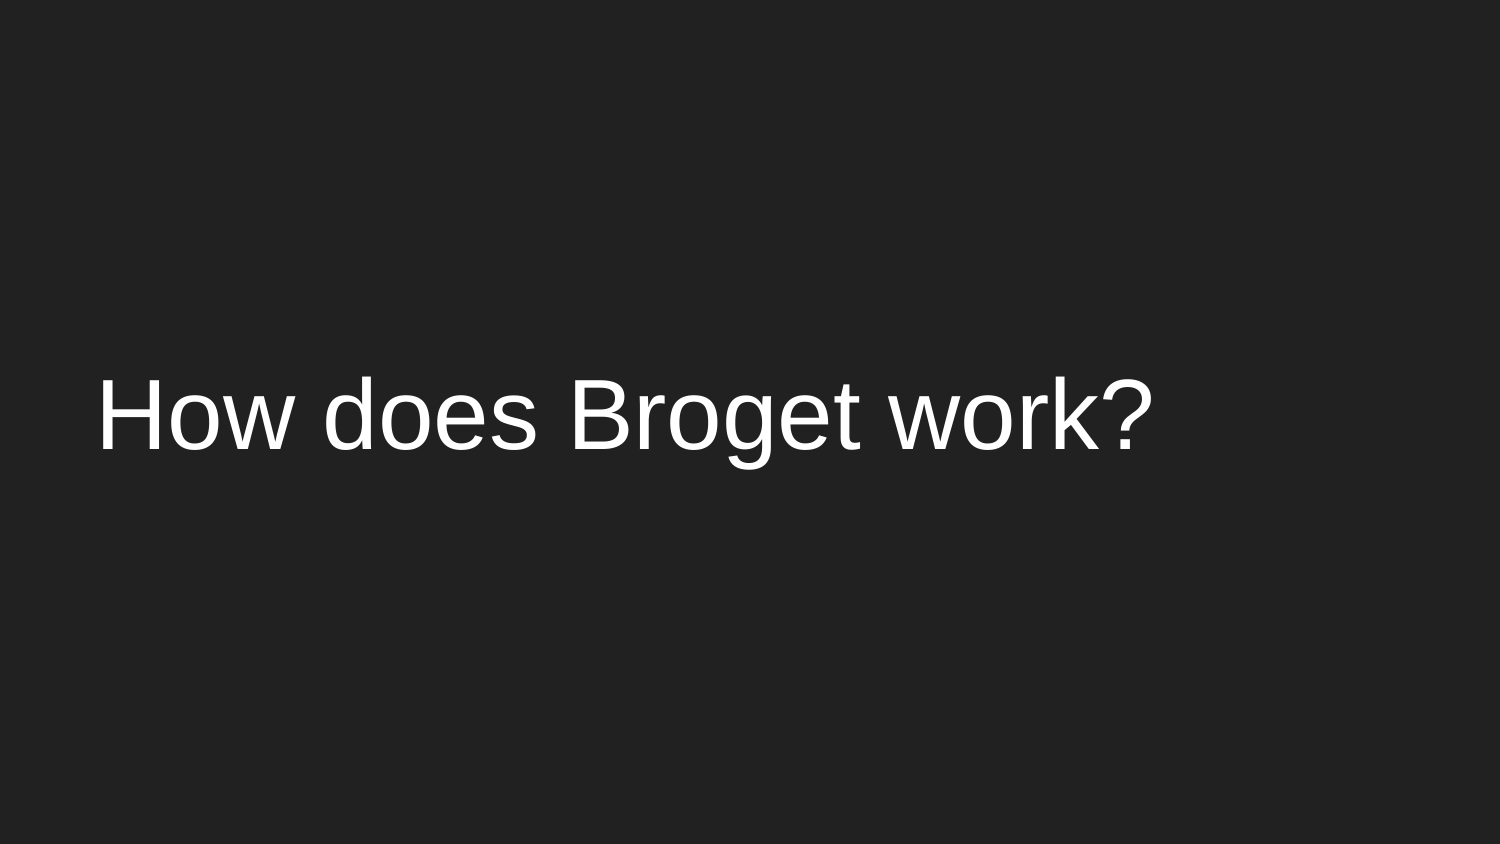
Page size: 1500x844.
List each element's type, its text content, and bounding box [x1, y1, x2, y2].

title How does Broget work? [80, 73, 1227, 745]
